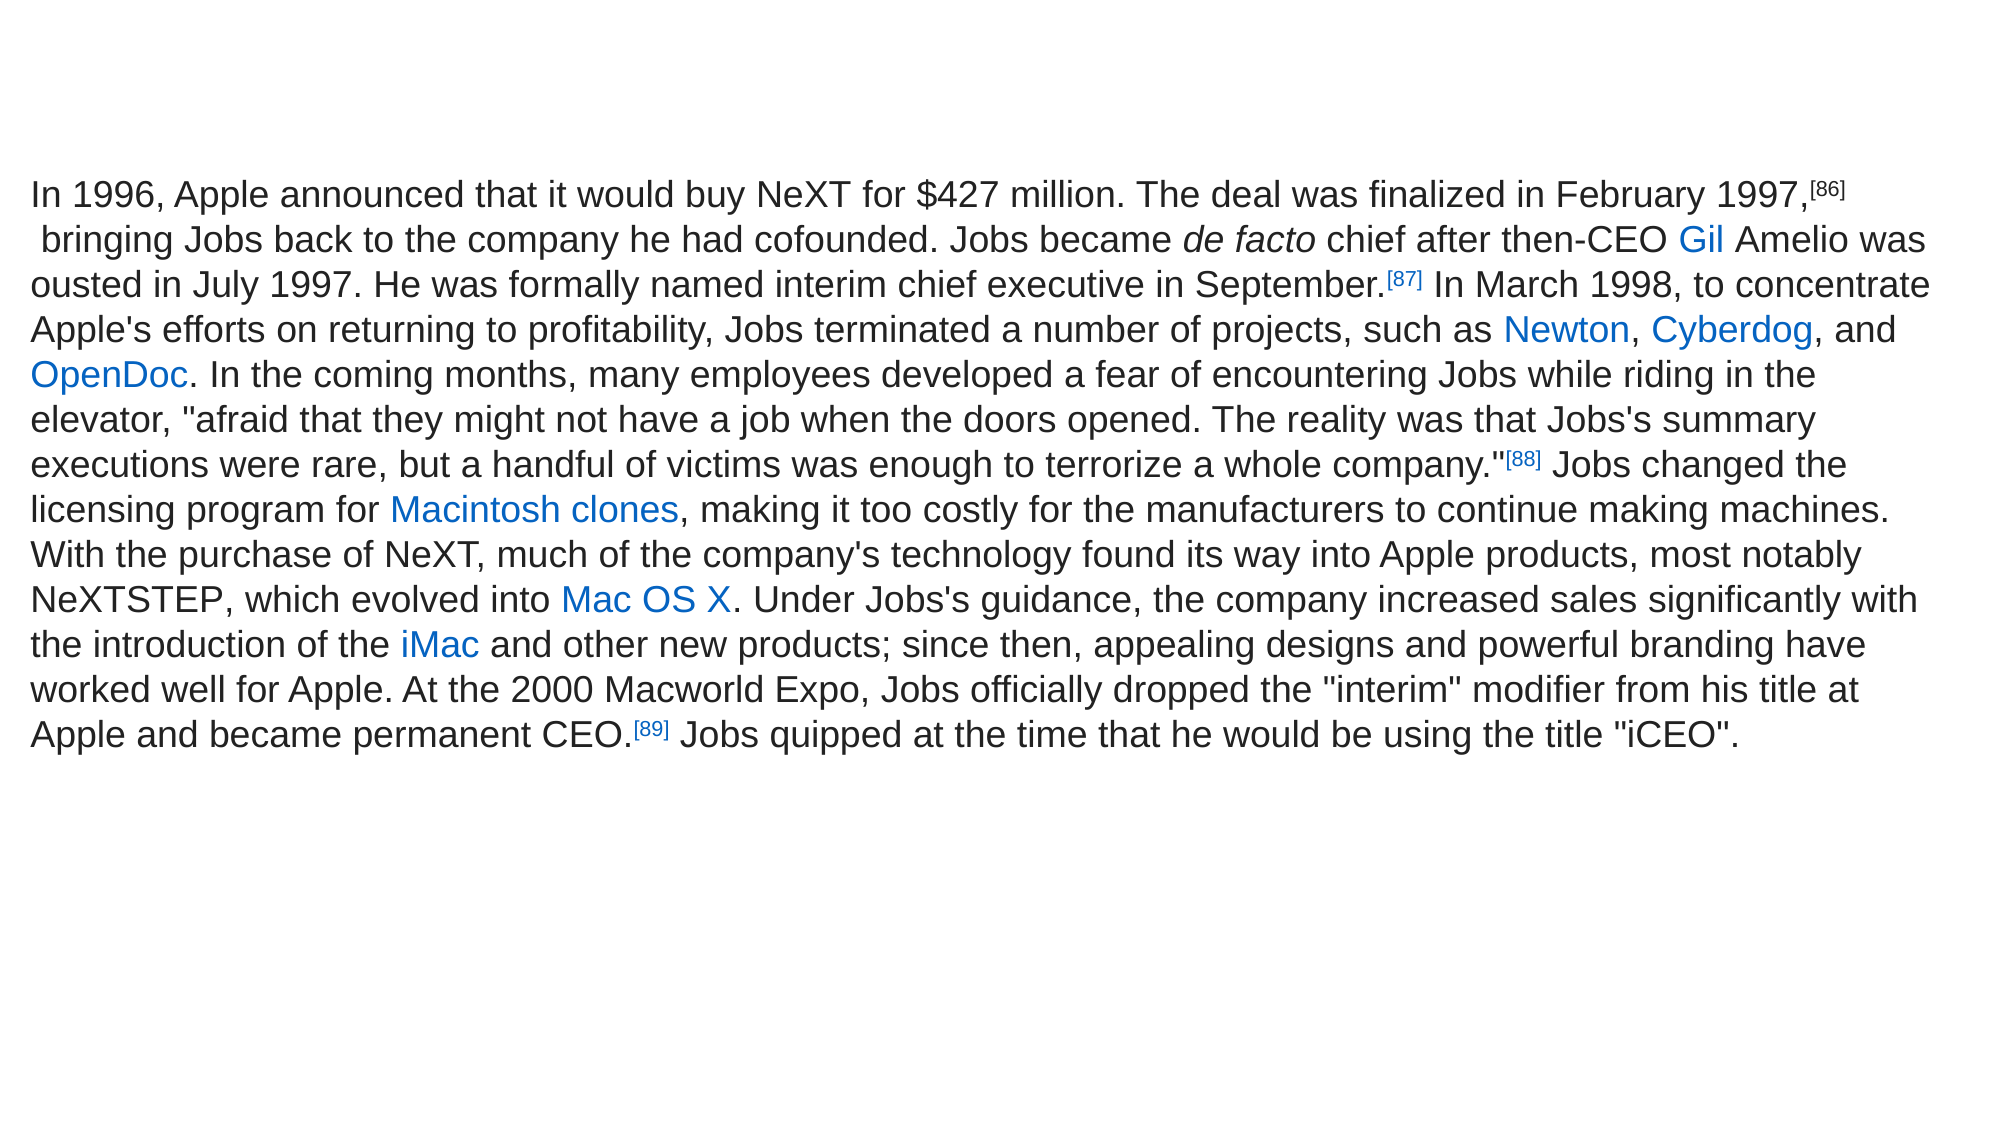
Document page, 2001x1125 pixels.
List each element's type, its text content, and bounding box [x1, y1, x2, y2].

text_box In 1996, Apple announced that it would buy NeXT for $427 million. The deal was finalized in February 1997,[86] bringing Jobs back to the company he had cofounded. Jobs became de facto chief after then-CEO Gil Amelio was ousted in July 1997. He was formally named interim chief executive in September.[87] In March 1998, to concentrate Apple's efforts on returning to profitability, Jobs terminated a number of projects, such as Newton, Cyberdog, and OpenDoc. In the coming months, many employees developed a fear of encountering Jobs while riding in the elevator, "afraid that they might not have a job when the doors opened. The reality was that Jobs's summary executions were rare, but a handful of victims was enough to terrorize a whole company."[88] Jobs changed the licensing program for Macintosh clones, making it too costly for the manufacturers to continue making machines. With the purchase of NeXT, much of the company's technology found its way into Apple products, most notably NeXTSTEP, which evolved into Mac OS X. Under Jobs's guidance, the company increased sales significantly with the introduction of the iMac and other new products; since then, appealing designs and powerful branding have worked well for Apple. At the 2000 Macworld Expo, Jobs officially dropped the "interim" modifier from his title at Apple and became permanent CEO.[89] Jobs quipped at the time that he would be using the title "iCEO". [15, 162, 1962, 763]
